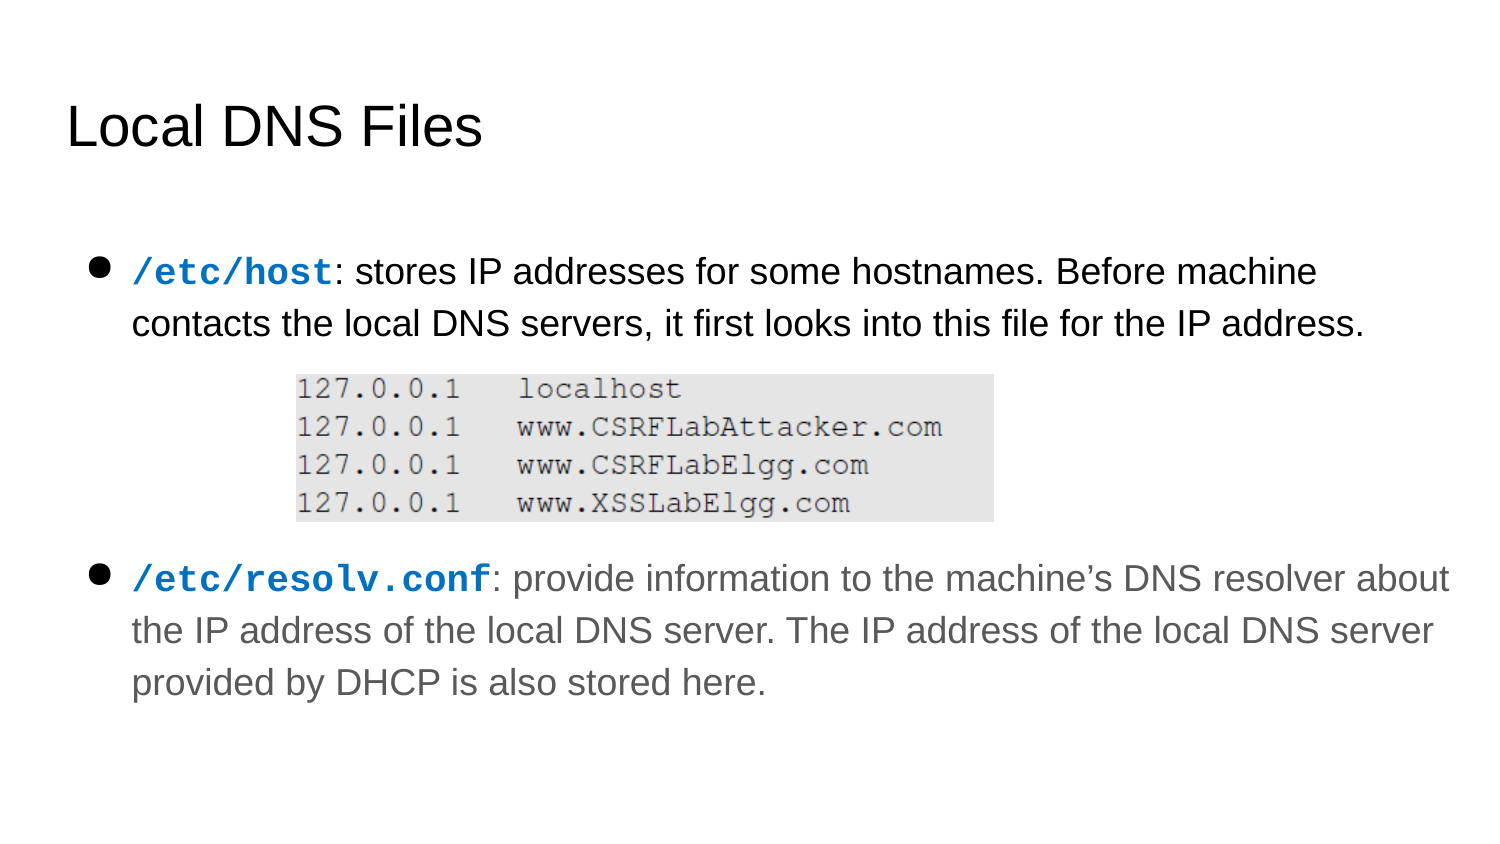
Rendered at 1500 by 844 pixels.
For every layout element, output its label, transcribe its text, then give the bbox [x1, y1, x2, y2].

title Local DNS Files [51, 72, 1449, 167]
picture [296, 374, 994, 522]
list /etc/host: stores IP addresses for some hostnames. Before machine contacts the local DNS servers, it first looks into this file for the IP address. /etc/resolv.conf: provide information to the machine’s DNS resolver about the IP address of the local DNS server. The IP address of the local DNS server provided by DHCP is also stored here. [51, 225, 1467, 773]
